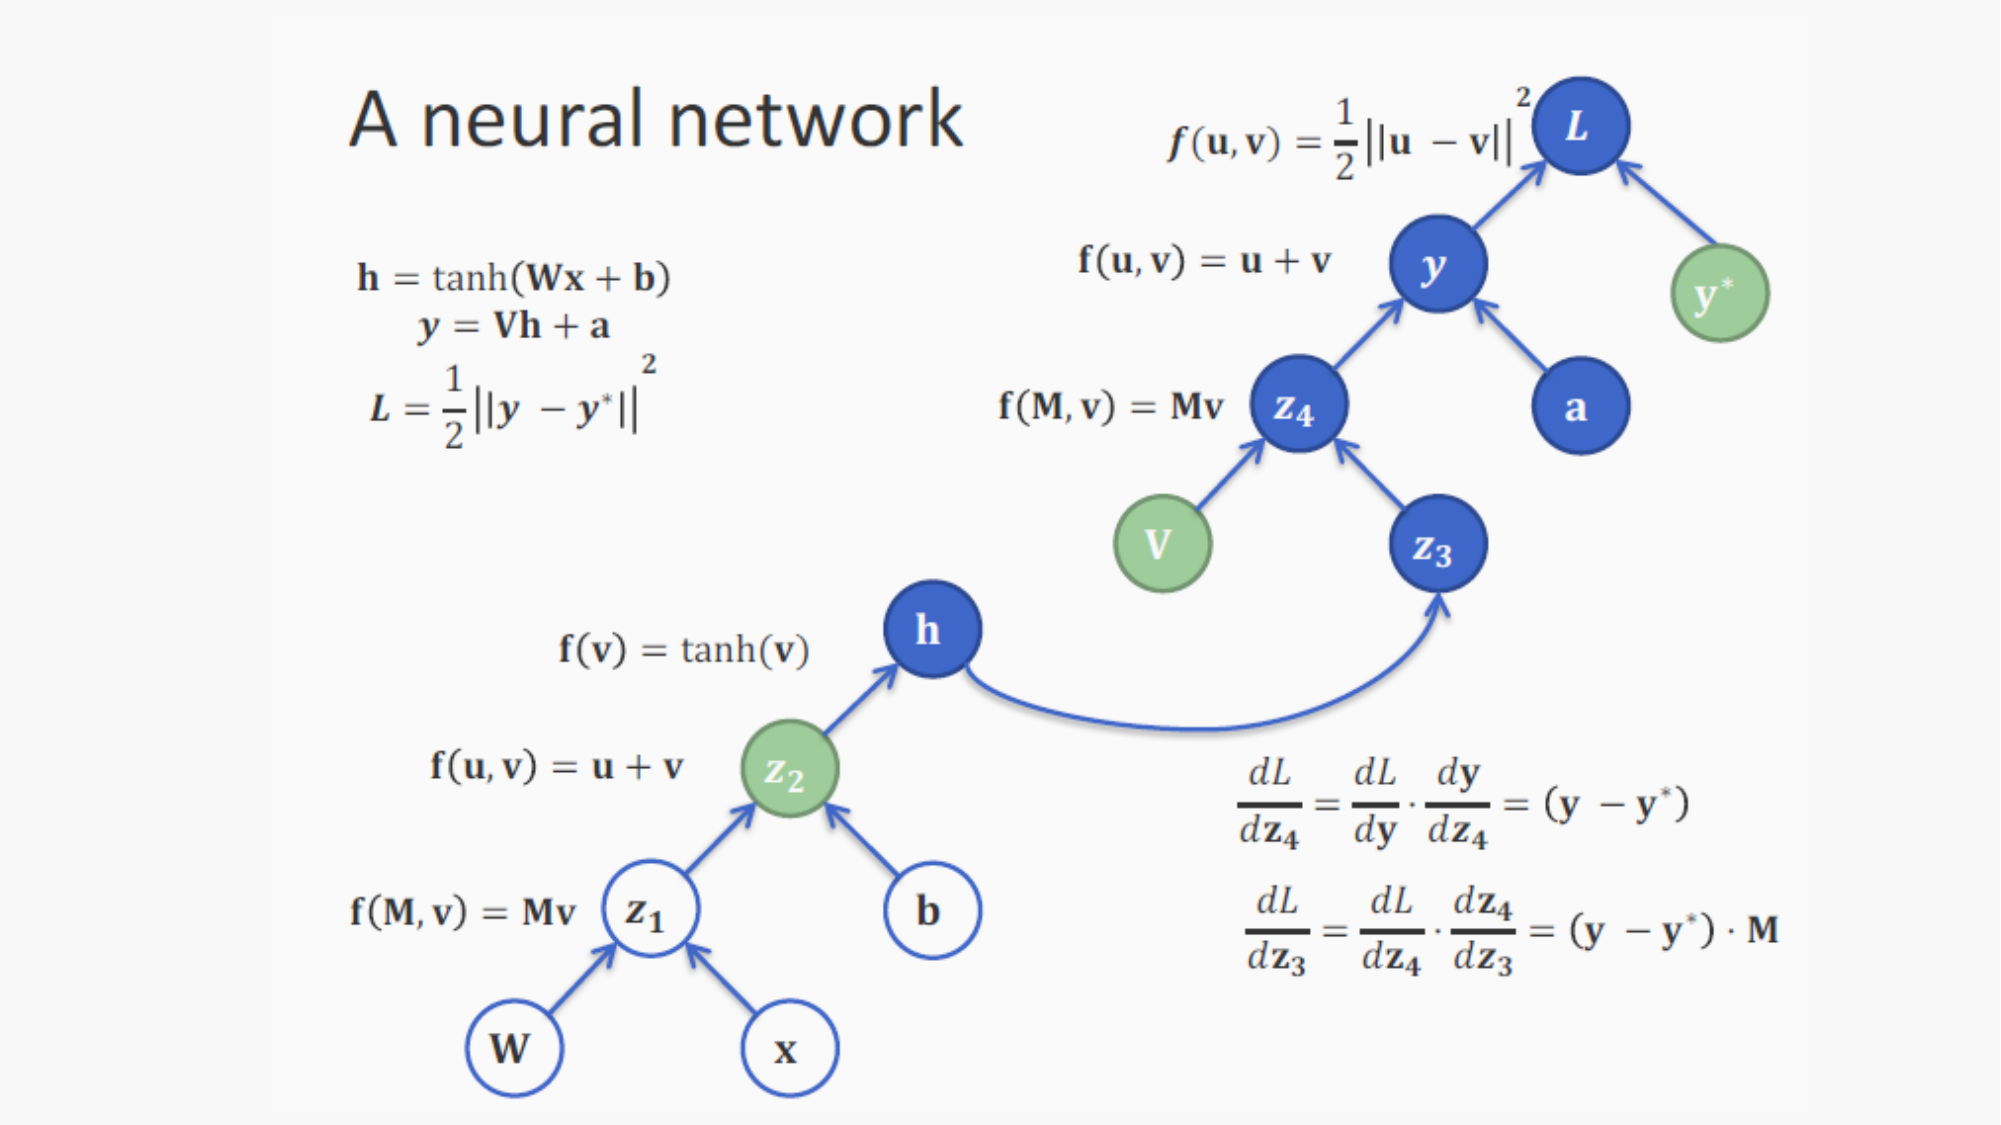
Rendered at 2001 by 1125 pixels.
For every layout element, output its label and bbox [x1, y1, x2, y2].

picture [271, 16, 1809, 1109]
